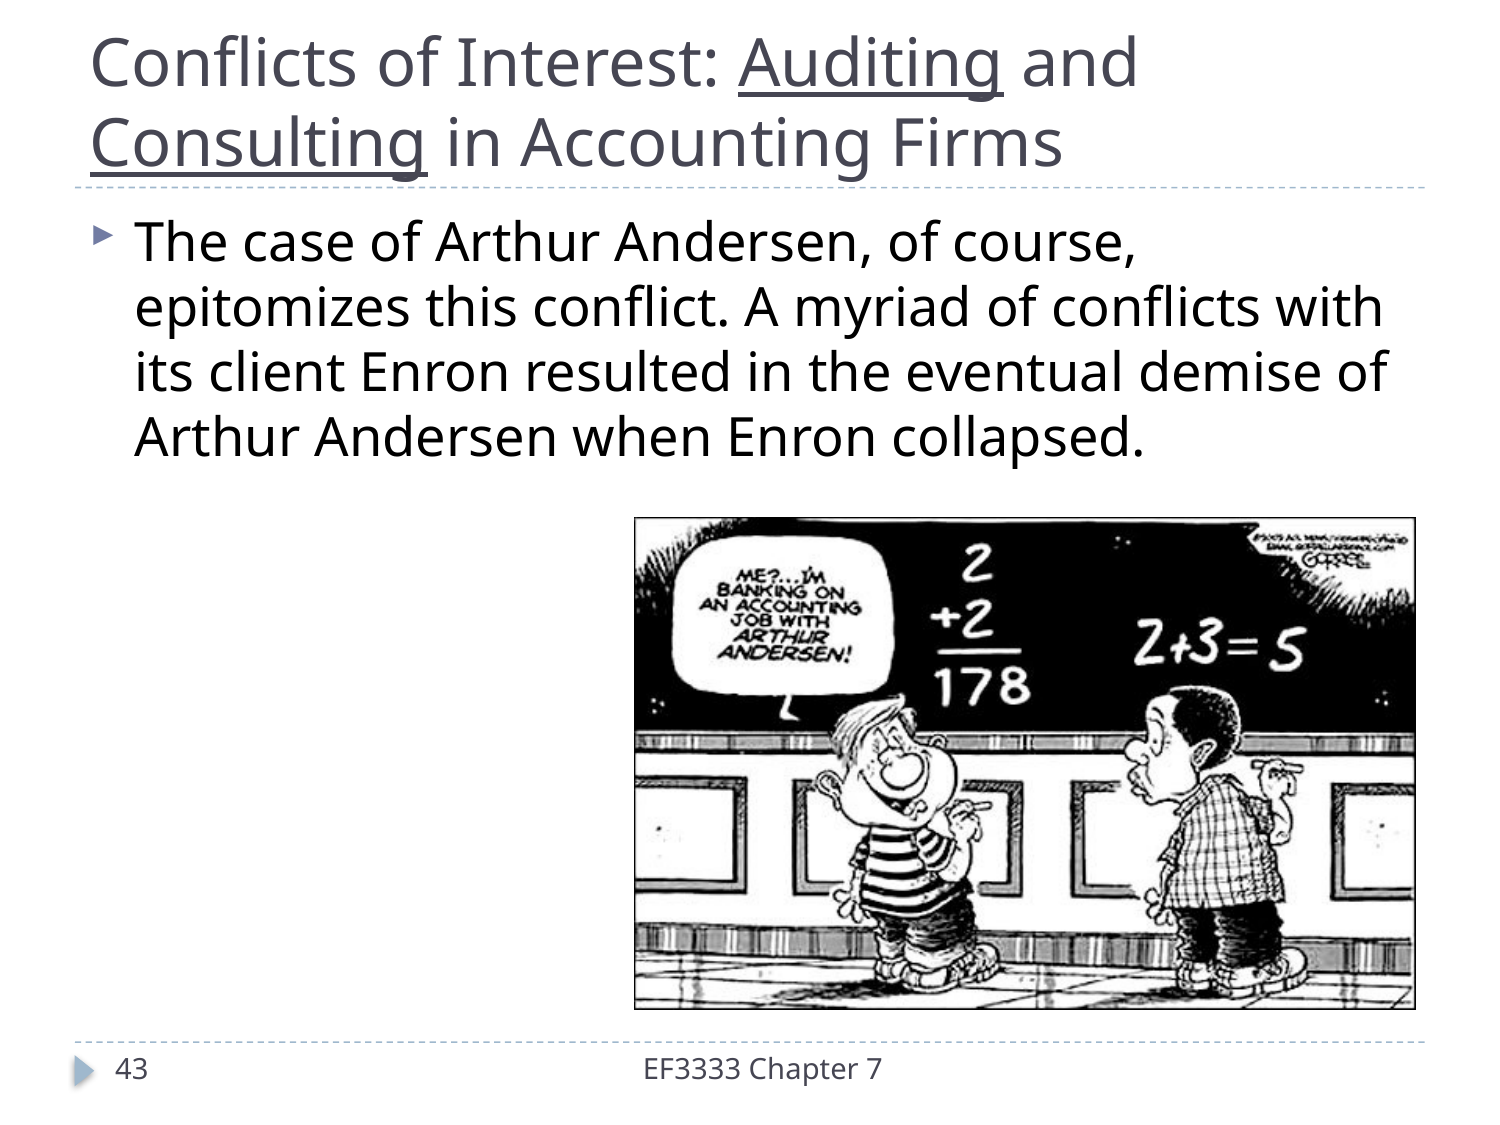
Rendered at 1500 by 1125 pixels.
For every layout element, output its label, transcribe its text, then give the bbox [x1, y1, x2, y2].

list The case of Arthur Andersen, of course, epitomizes this conflict. A myriad of conflicts with its client Enron resulted in the eventual demise of Arthur Andersen when Enron collapsed. [75, 200, 1425, 1010]
title Conflicts of Interest: Auditing and Consulting in Accounting Firms [75, 0, 1413, 188]
picture [633, 517, 1416, 1011]
footer EF3333 Chapter 7 [475, 1042, 1051, 1103]
slide_number 43 [100, 1042, 426, 1103]
